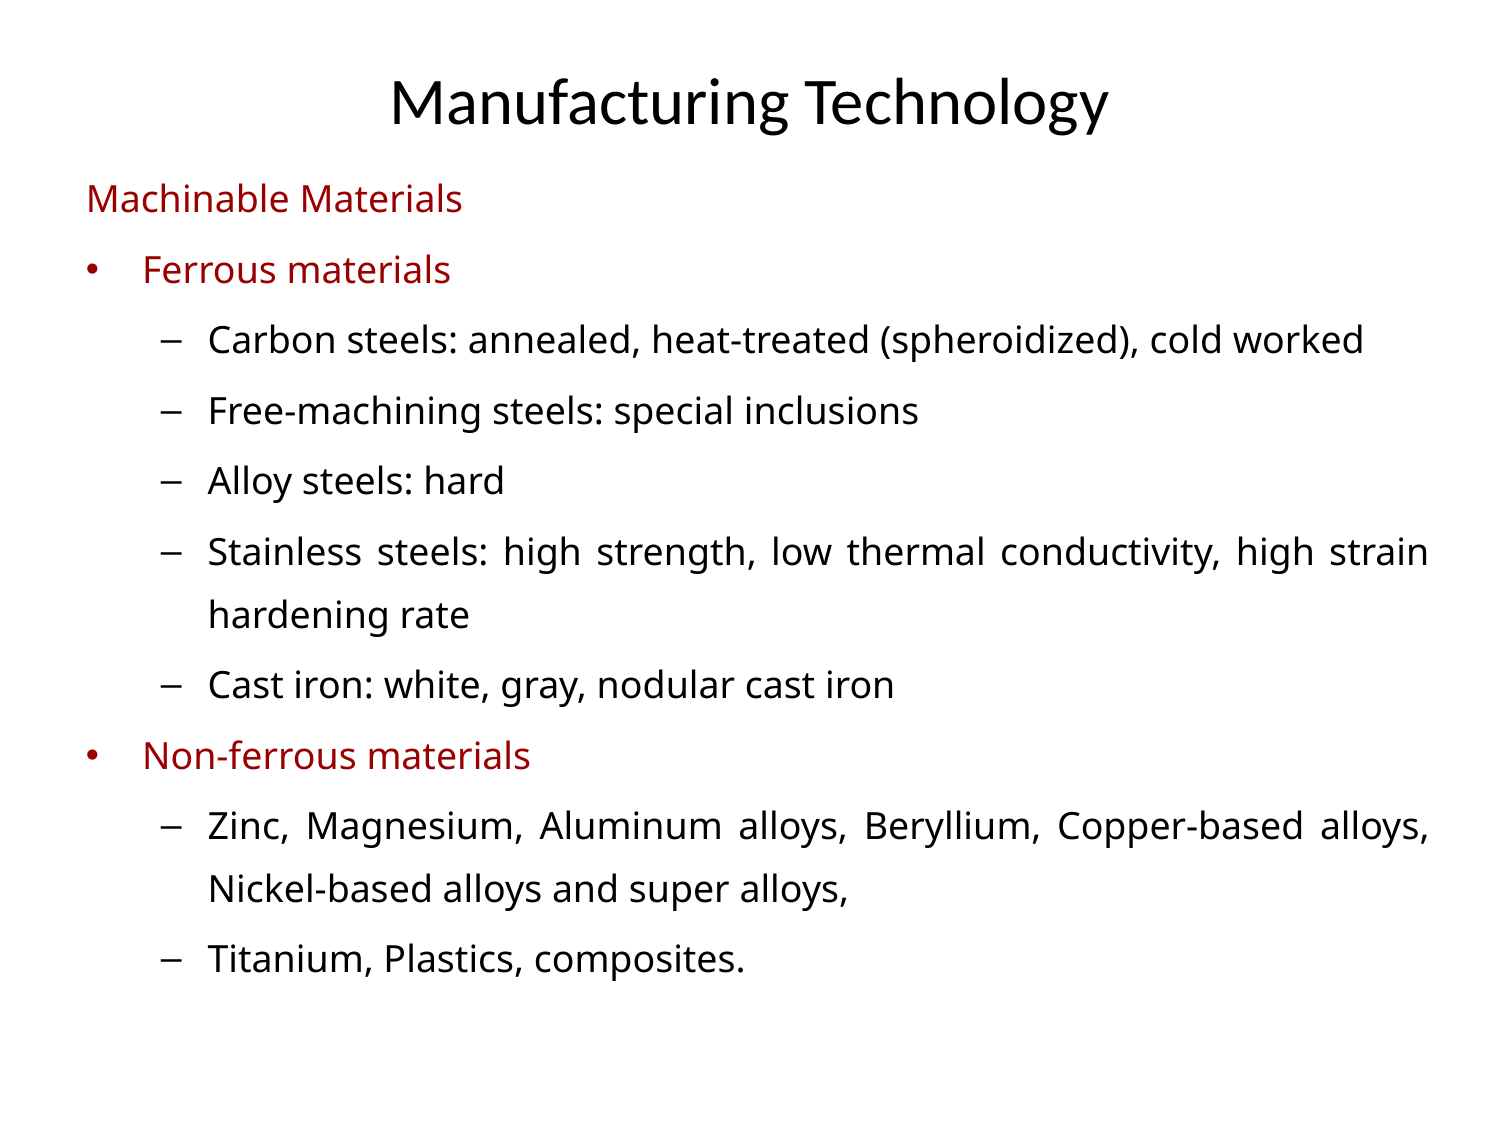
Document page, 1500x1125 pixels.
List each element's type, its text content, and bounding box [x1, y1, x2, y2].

title Manufacturing Technology [75, 45, 1425, 149]
list Machinable Materials Ferrous materials Carbon steels: annealed, heat-treated (spheroidized), cold worked Free-machining steels: special inclusions Alloy steels: hard Stainless steels: high strength, low thermal conductivity, high strain hardening rate Cast iron: white, gray, nodular cast iron Non-ferrous materials Zinc, Magnesium, Aluminum alloys, Beryllium, Copper-based alloys, Nickel-based alloys and super alloys, Titanium, Plastics, composites. [70, 149, 1446, 1013]
